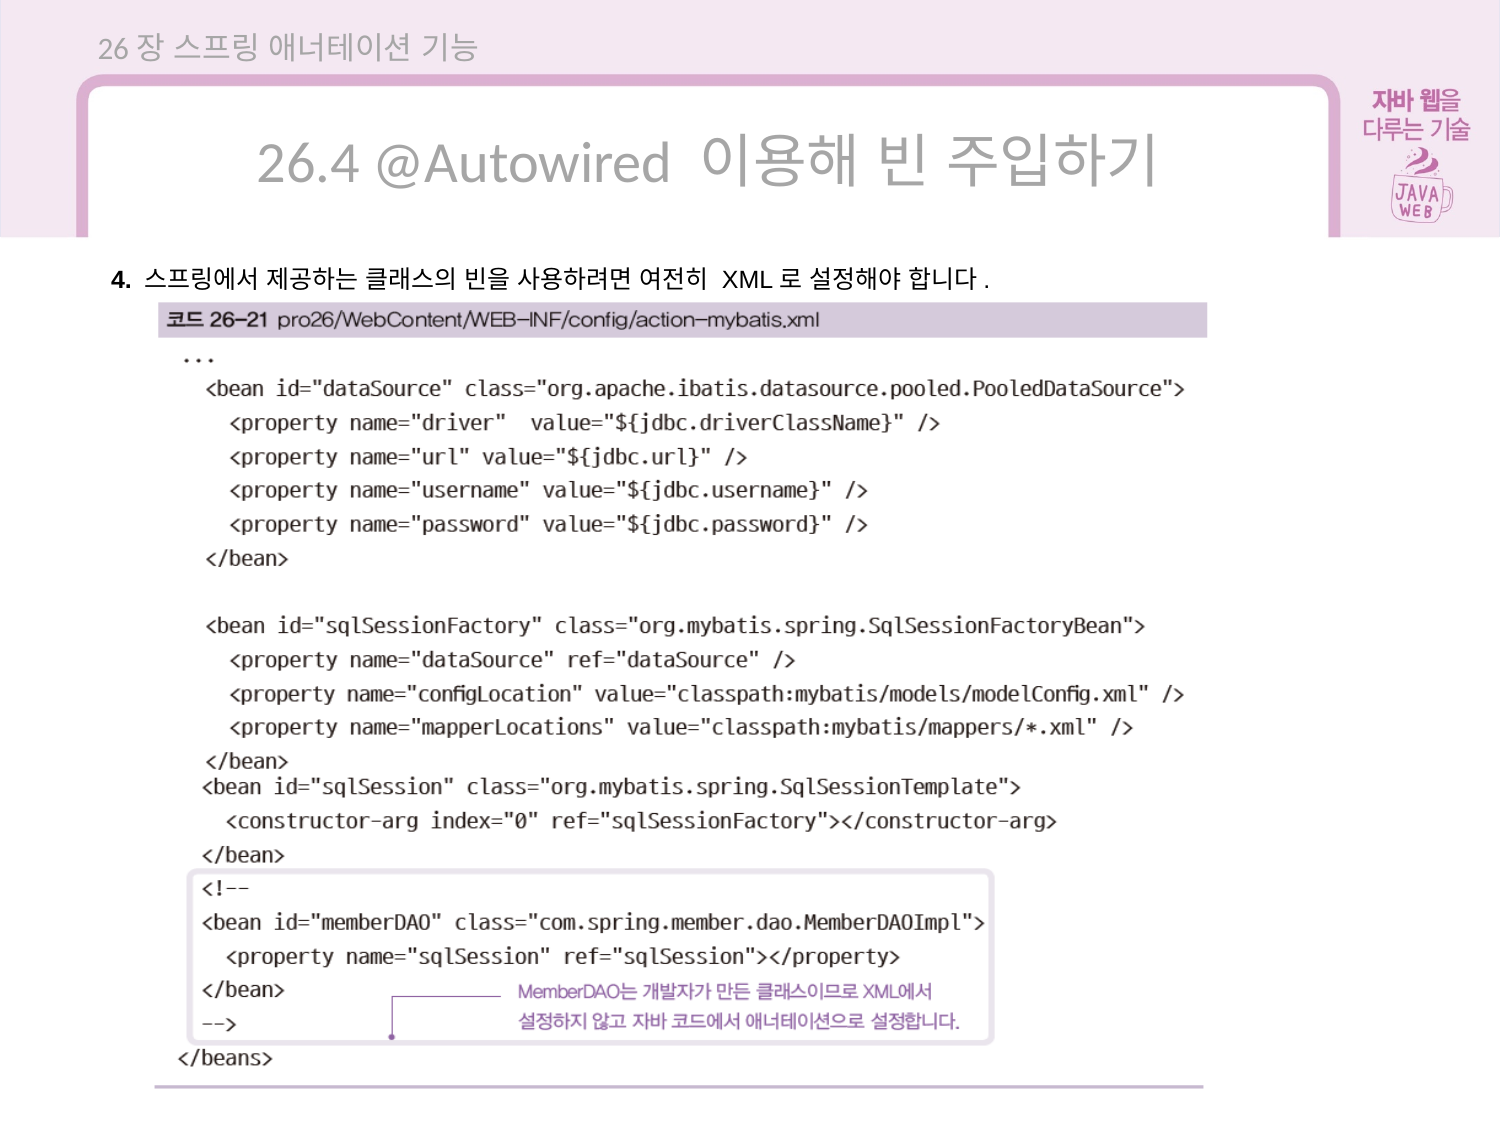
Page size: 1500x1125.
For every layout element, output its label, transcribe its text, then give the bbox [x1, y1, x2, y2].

text_box 26장 스프링 애너테이션 기능 [82, 0, 1133, 74]
picture [0, 0, 1500, 1125]
text_box 4. 스프링에서 제공하는 클래스의 빈을 사용하려면 여전히 XML로 설정해야 합니다. [96, 256, 1399, 301]
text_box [150, 298, 1211, 1093]
text_box 26.4 @Autowired 이용해 빈 주입하기 [96, 117, 1321, 202]
